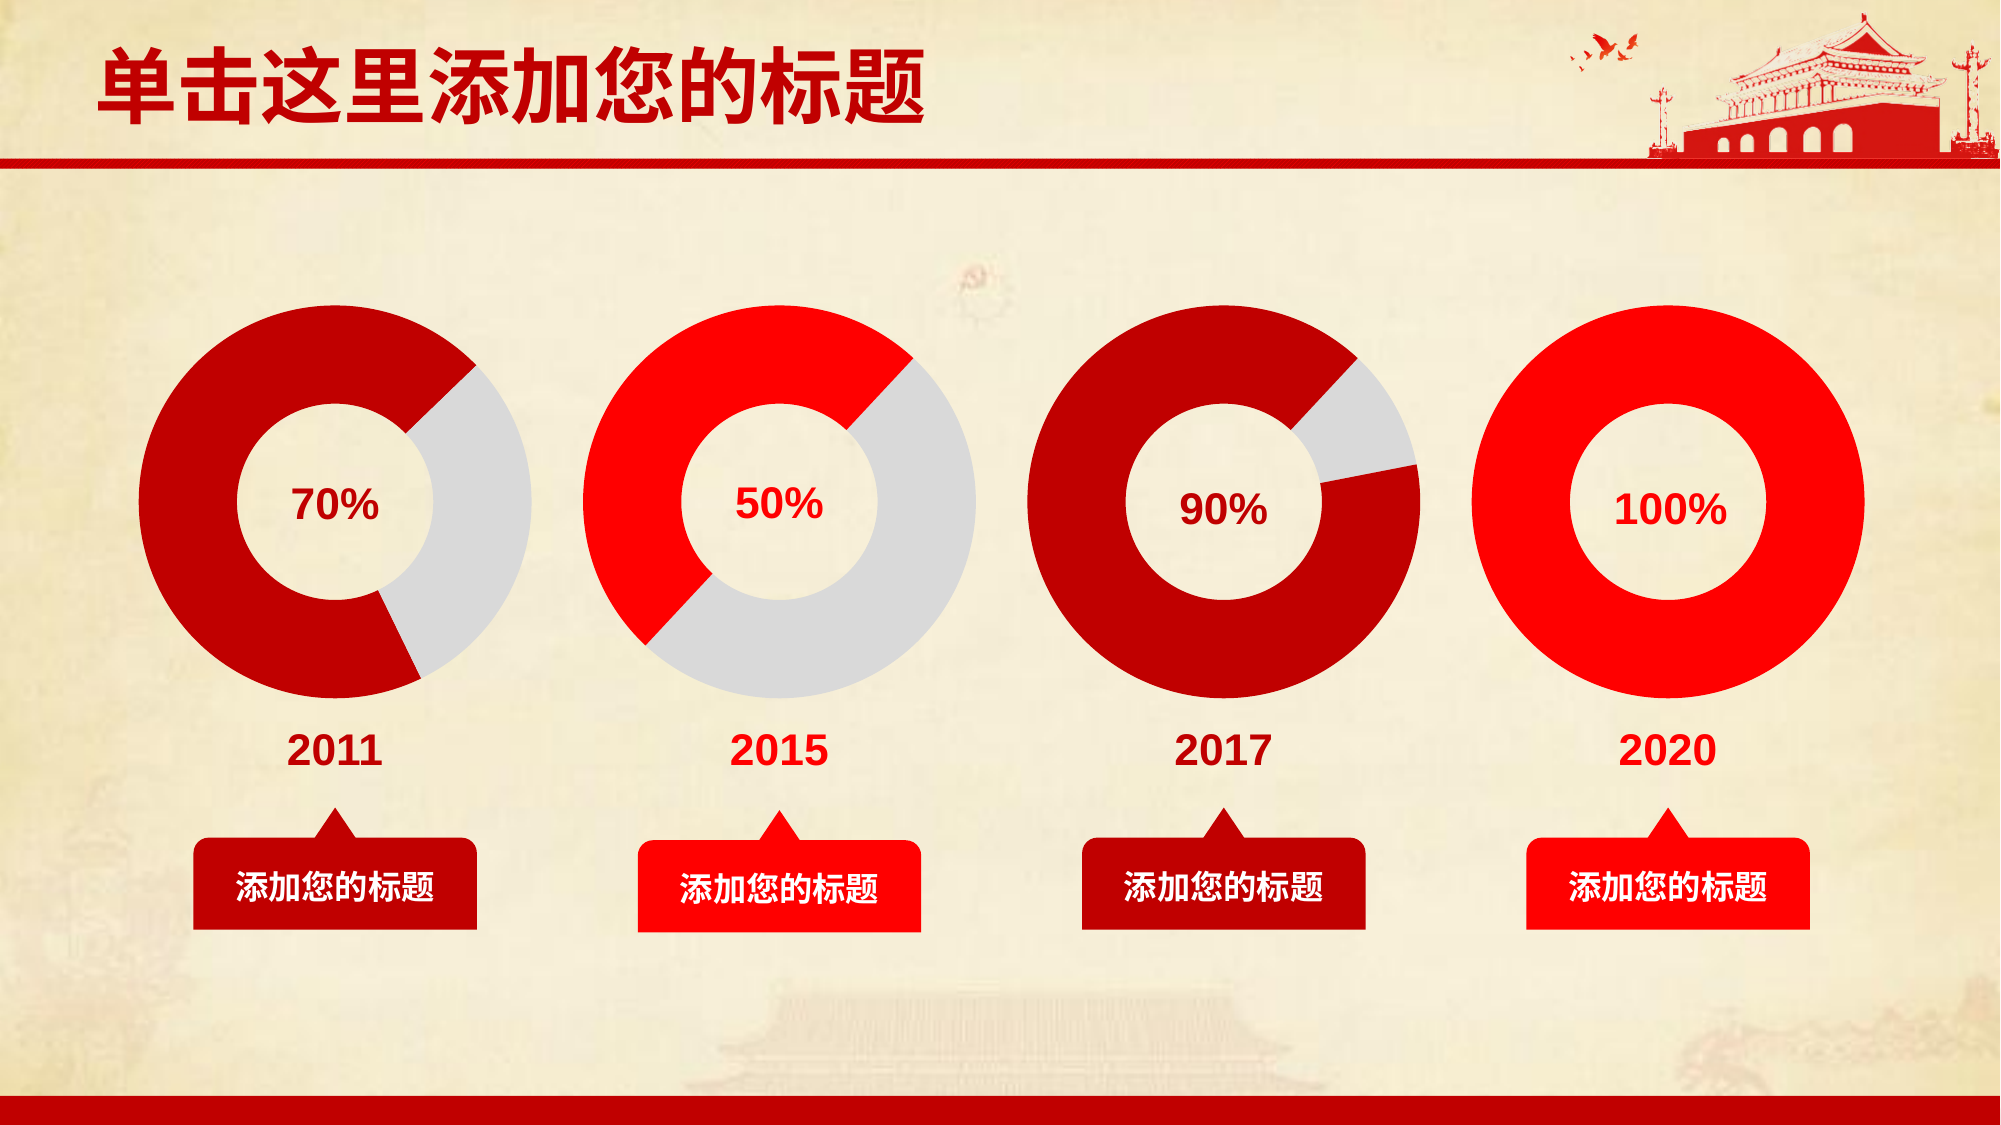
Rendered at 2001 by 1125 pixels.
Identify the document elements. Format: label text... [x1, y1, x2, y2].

text_box 2020 [1618, 720, 1718, 774]
text_box 2017 [1174, 720, 1274, 774]
picture [0, 0, 2001, 1125]
text_box 2011 [286, 720, 384, 774]
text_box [1019, 285, 1429, 719]
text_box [1463, 285, 1873, 719]
text_box 2015 [729, 720, 830, 774]
text_box 单击这里添加您的标题 [79, 27, 942, 142]
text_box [193, 807, 477, 930]
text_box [1082, 807, 1366, 930]
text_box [1526, 807, 1810, 930]
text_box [130, 285, 540, 719]
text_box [574, 285, 985, 719]
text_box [637, 810, 922, 933]
